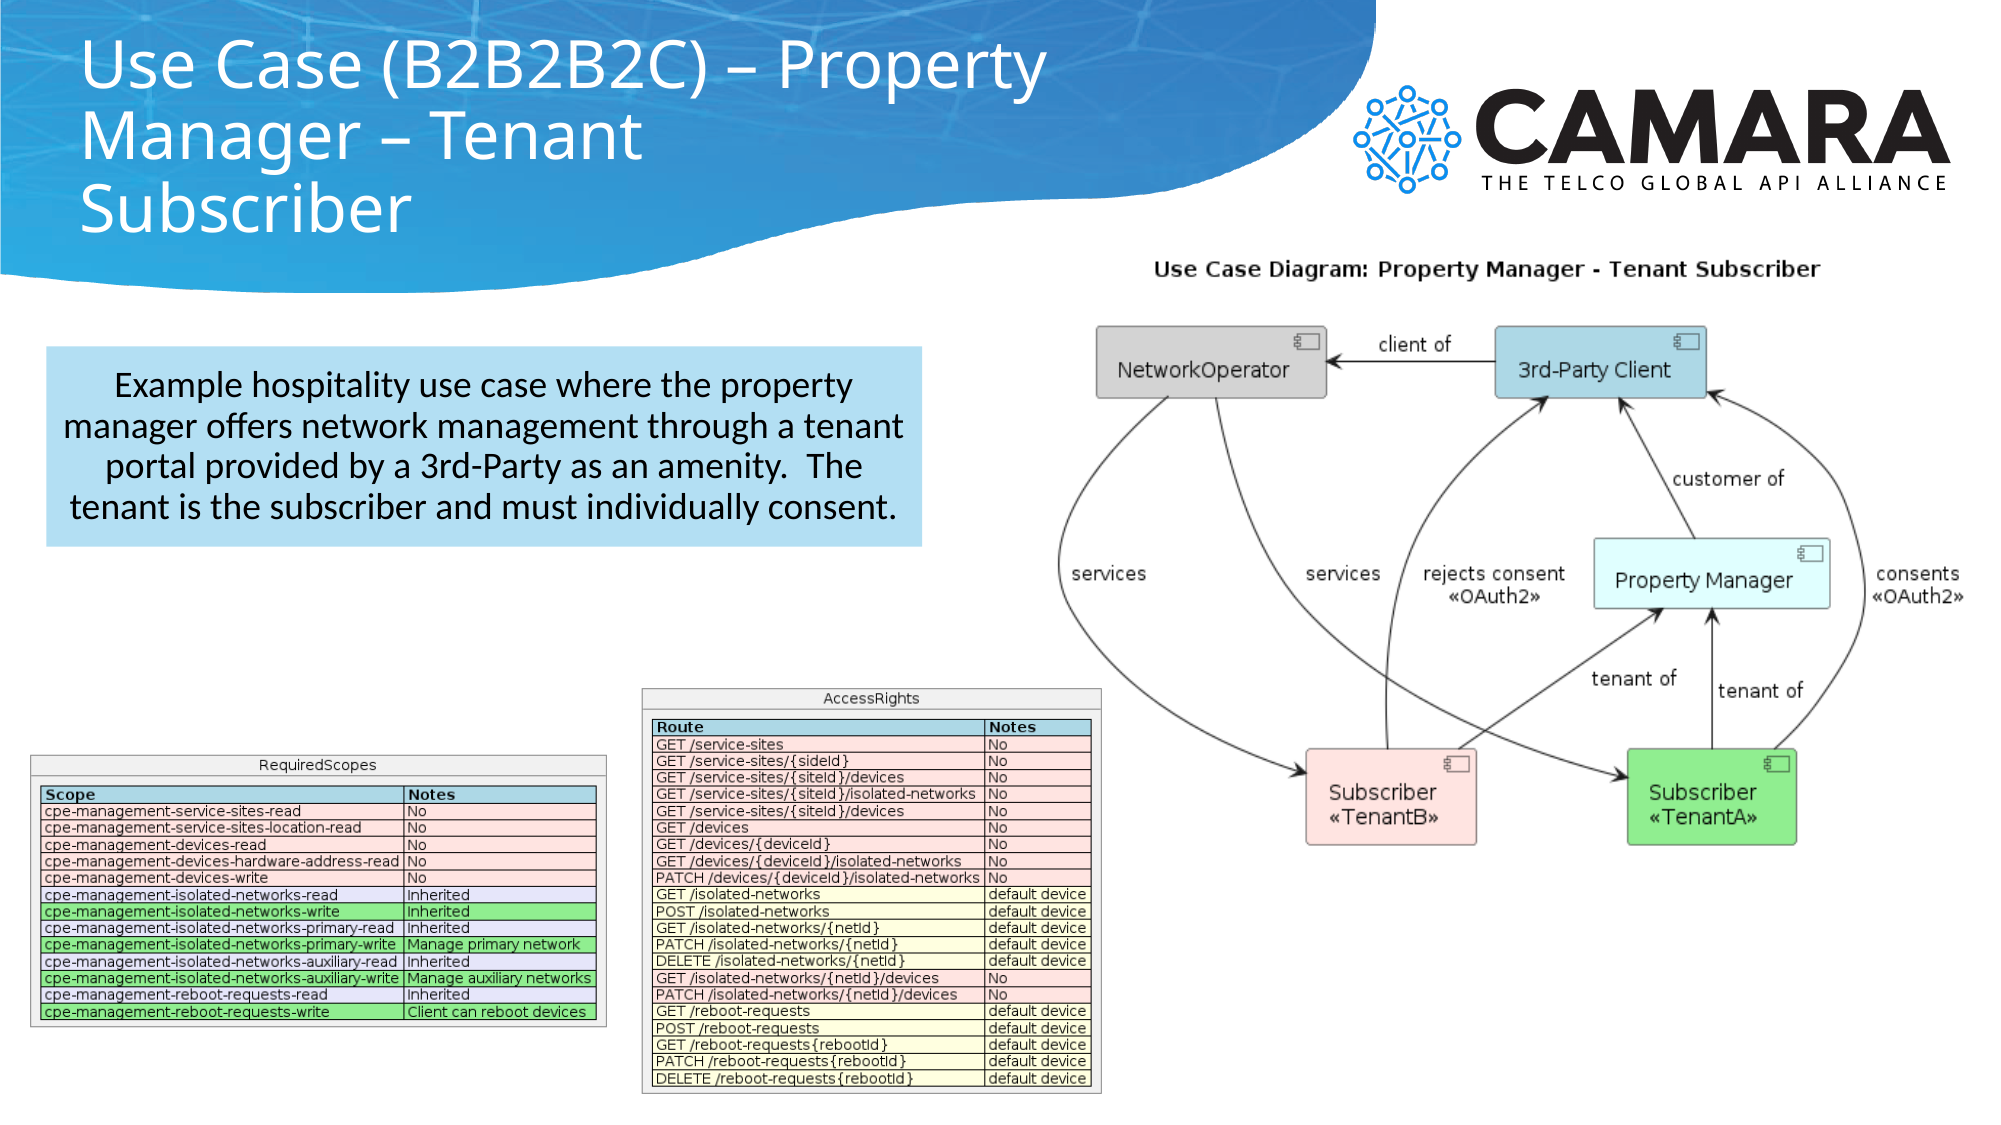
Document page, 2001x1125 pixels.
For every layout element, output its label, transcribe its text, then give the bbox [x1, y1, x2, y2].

text_box Example hospitality use case where the property manager offers network management through a tenant portal provided by a 3rd-Party as an amenity. The tenant is the subscriber and must individually consent. [46, 346, 923, 547]
picture [0, 0, 1975, 1099]
title Use Case (B2B2B2C) – Property Manager – Tenant Subscriber [64, 70, 1164, 207]
